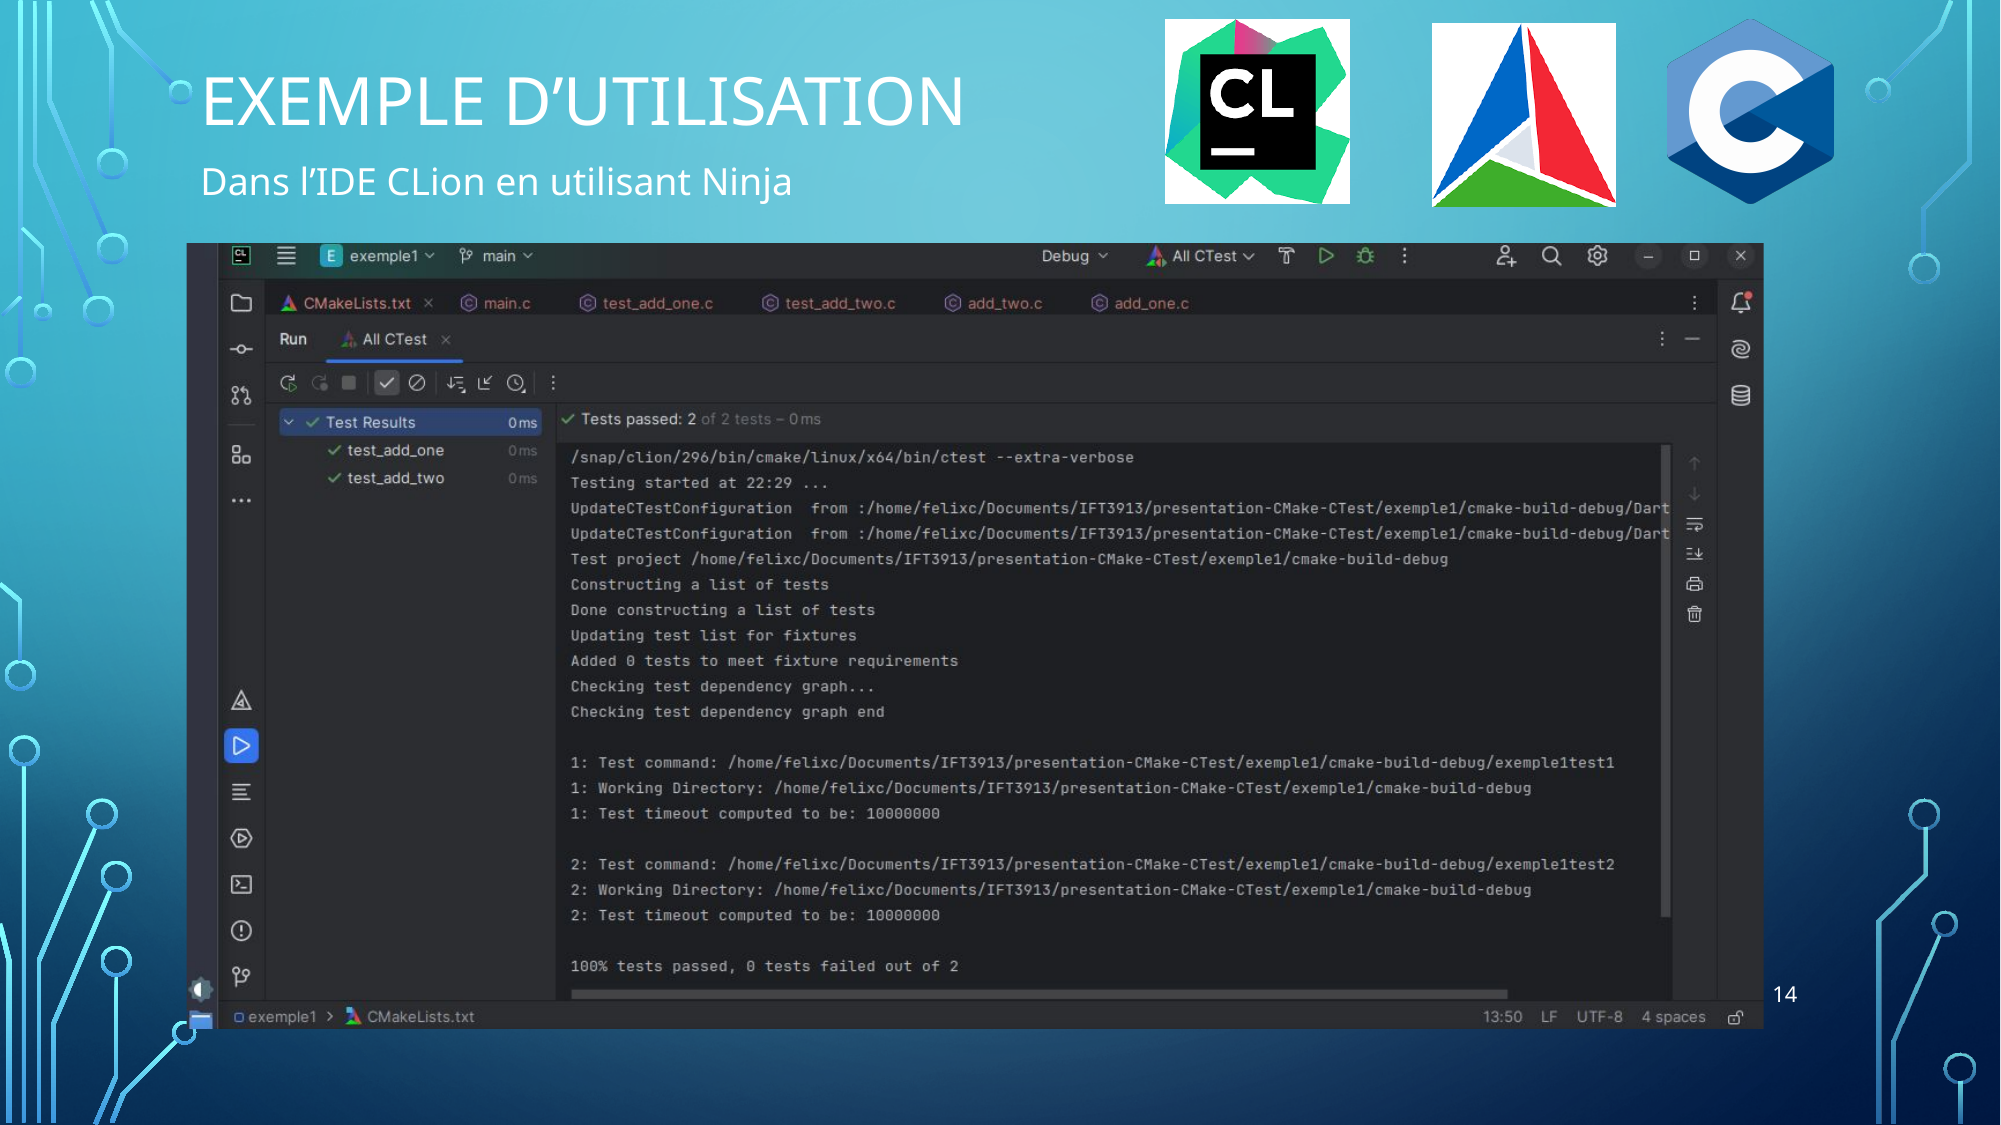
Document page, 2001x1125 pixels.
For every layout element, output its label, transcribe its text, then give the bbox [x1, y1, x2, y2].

picture [1431, 23, 1616, 208]
title Exemple d’utilisation [185, 27, 1811, 270]
text_box Dans l’IDE CLion en utilisant Ninja [185, 150, 1582, 211]
picture [1667, 19, 1834, 204]
slide_number 14 [1764, 965, 1813, 1025]
picture [1165, 19, 1350, 204]
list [186, 243, 1764, 1029]
